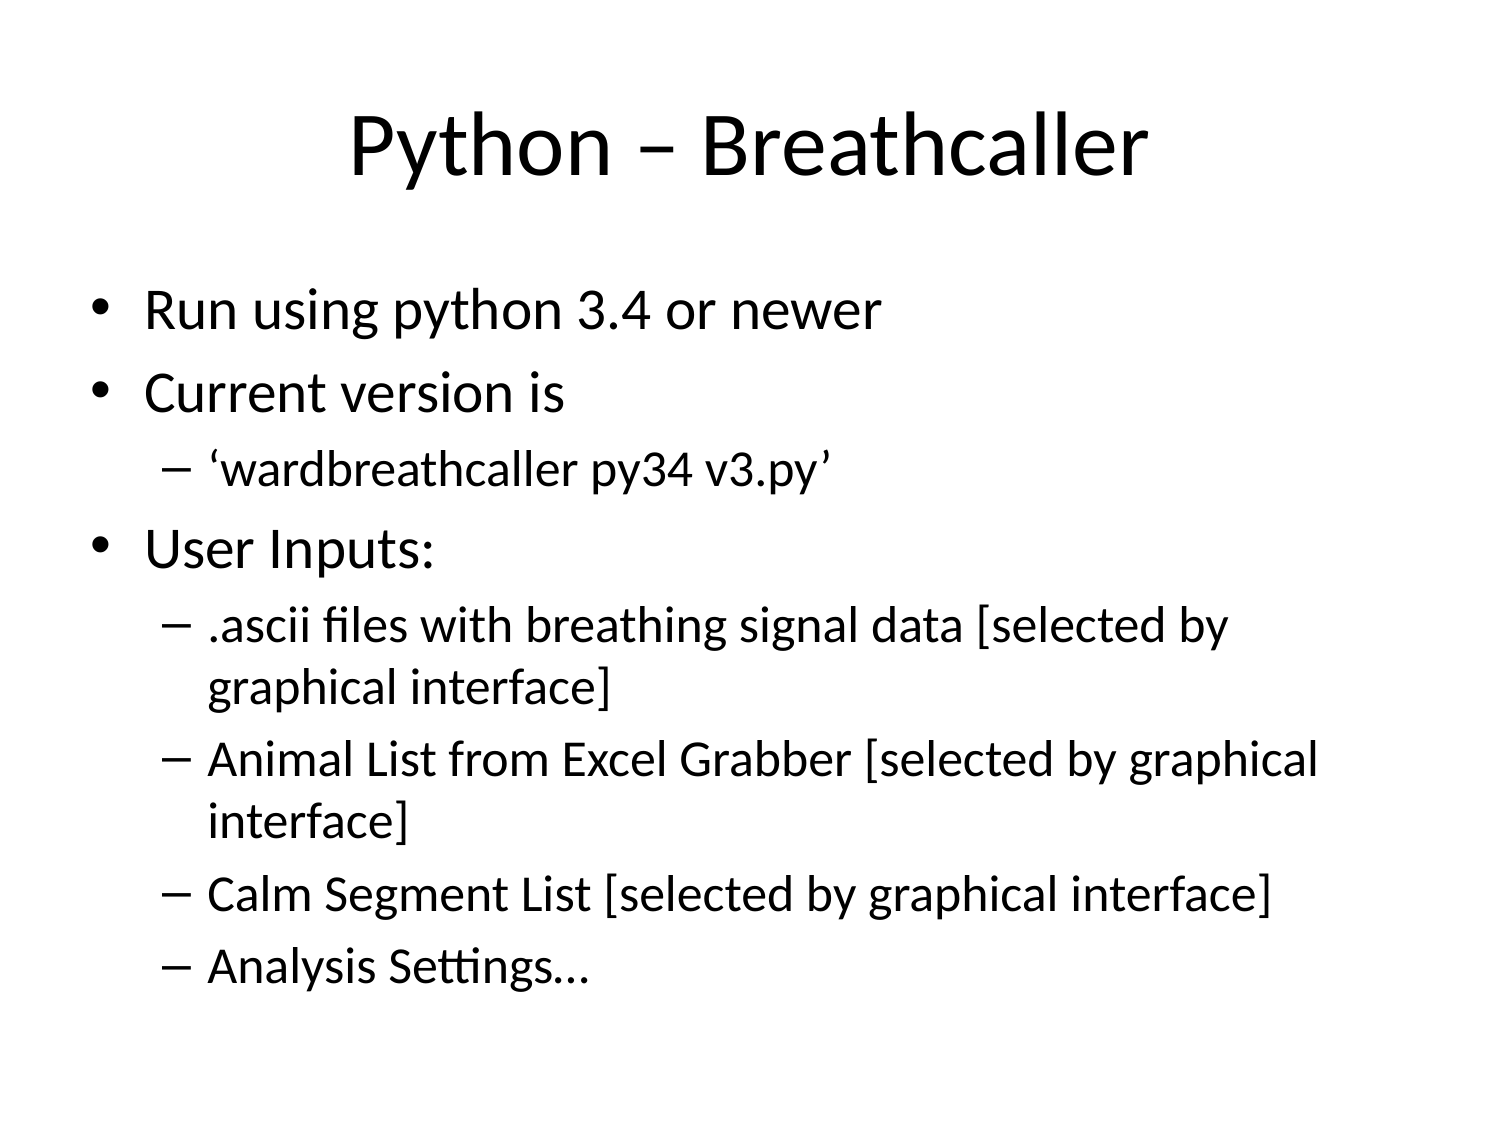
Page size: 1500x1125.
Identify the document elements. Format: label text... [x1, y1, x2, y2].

list Run using python 3.4 or newer Current version is ‘wardbreathcaller py34 v3.py’ User Inputs: .ascii files with breathing signal data [selected by graphical interface] Animal List from Excel Grabber [selected by graphical interface] Calm Segment List [selected by graphical interface] Analysis Settings… [75, 262, 1425, 1005]
title Python – Breathcaller [75, 45, 1425, 233]
